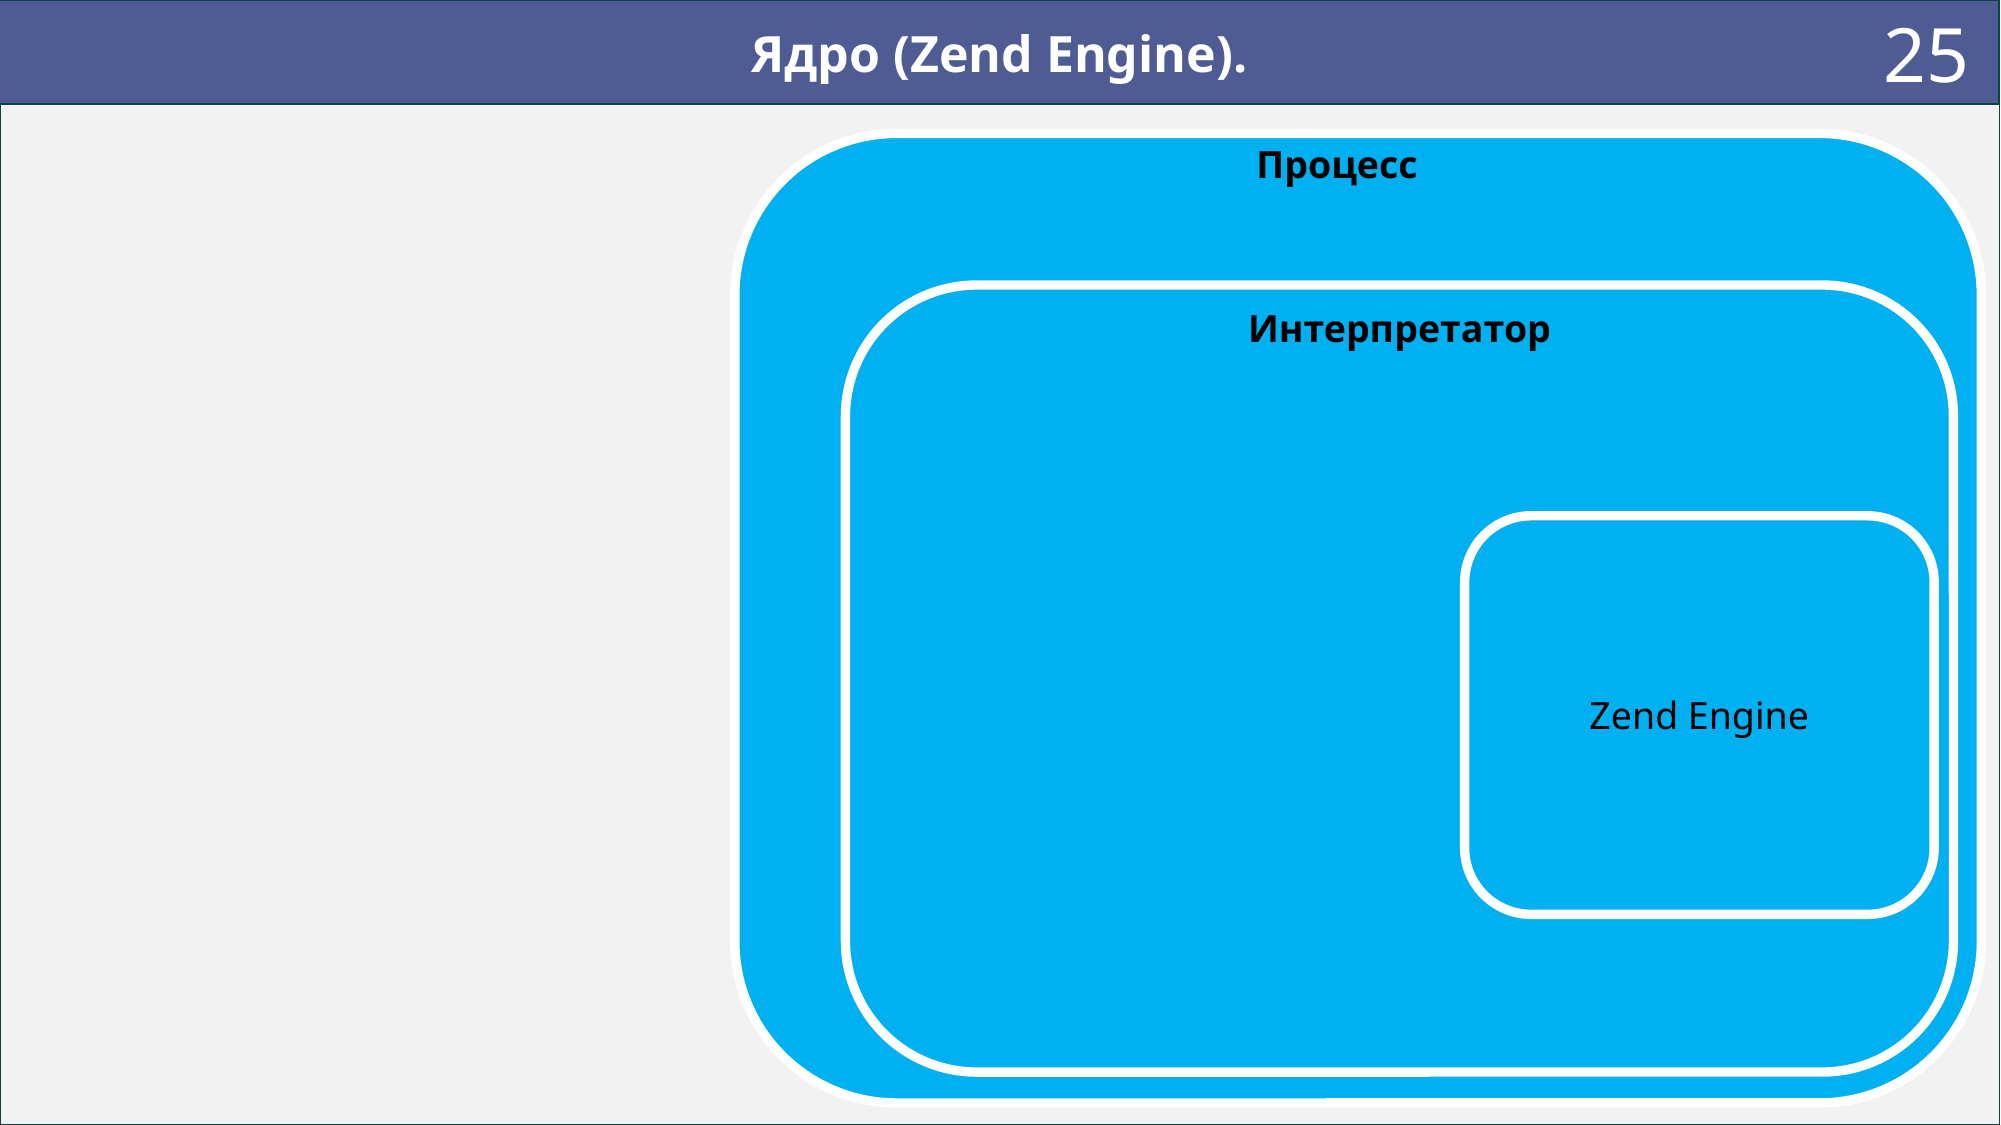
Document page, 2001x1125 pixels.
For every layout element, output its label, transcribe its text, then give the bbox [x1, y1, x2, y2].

text_box Интерпретатор [1233, 296, 1743, 357]
text_box Процесс [1241, 133, 1699, 194]
text_box [844, 283, 1955, 1074]
text_box Zend Engine [1463, 514, 1936, 916]
text_box [733, 132, 1983, 1105]
text_box 25 [1868, 0, 2000, 105]
text_box [0, 103, 2000, 1125]
text_box Ядро (Zend Engine). [0, 0, 1868, 103]
